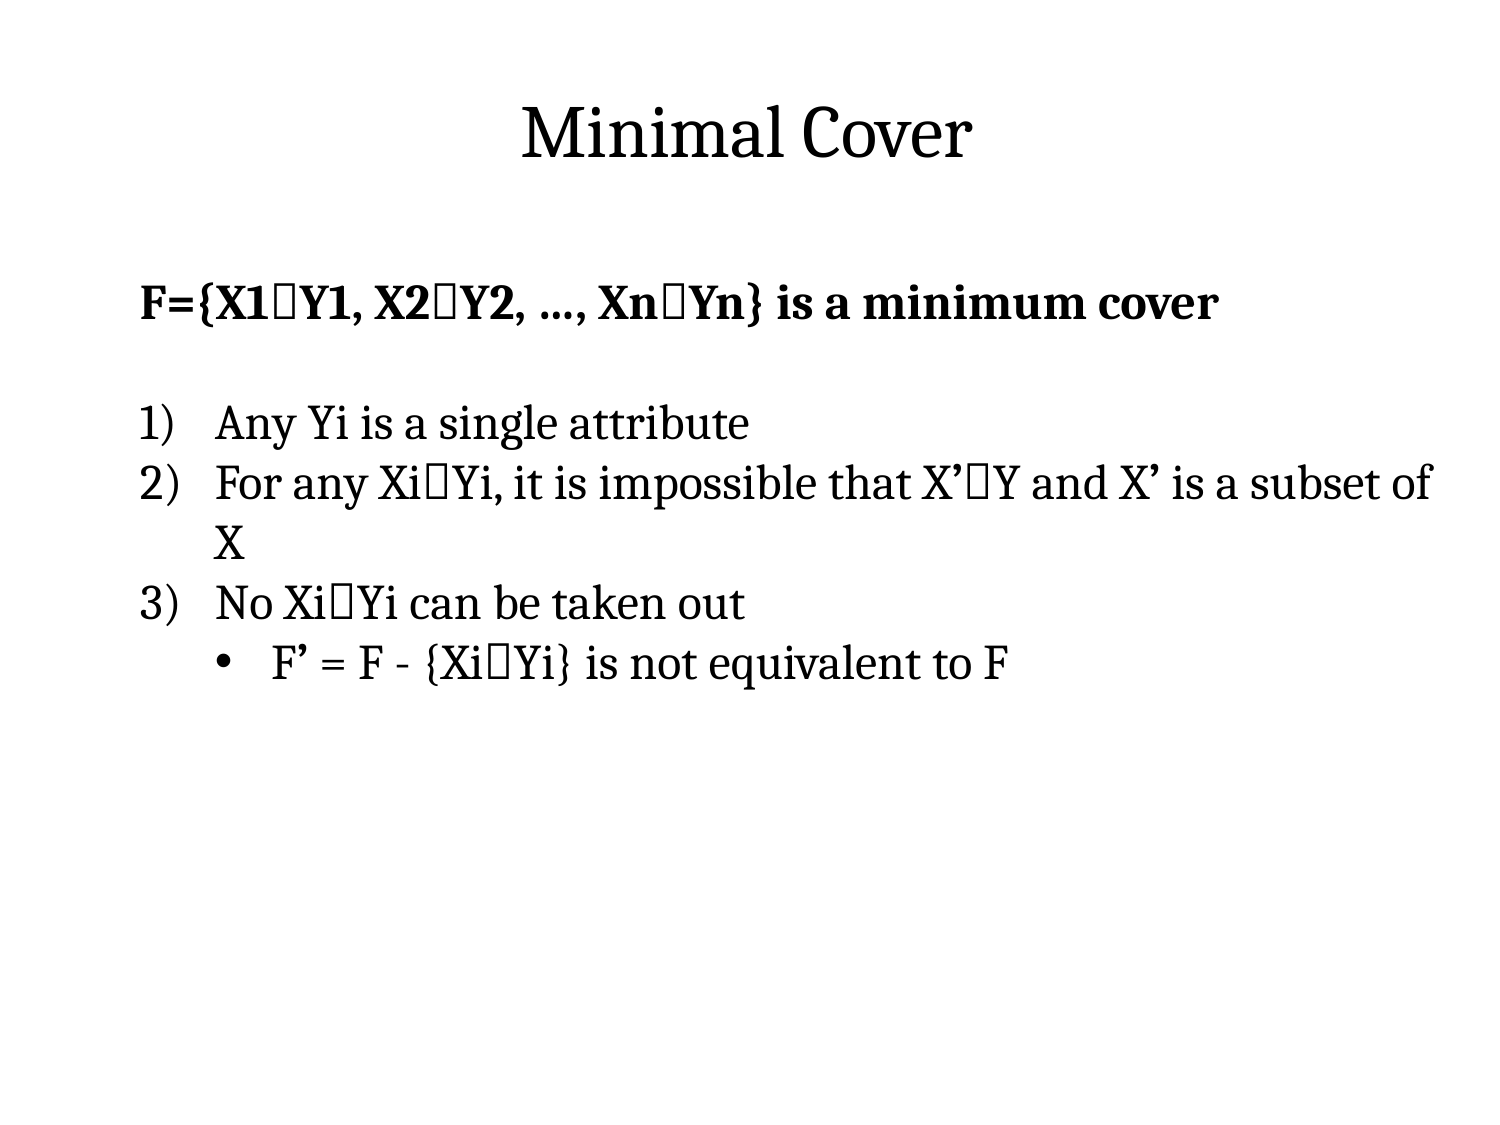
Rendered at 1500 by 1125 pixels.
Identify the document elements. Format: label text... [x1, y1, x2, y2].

text_box F={X1Y1, X2Y2, …, XnYn} is a minimum cover Any Yi is a single attribute For any XiYi, it is impossible that X’Y and X’ is a subset of X No XiYi can be taken out F’ = F - {XiYi} is not equivalent to F [125, 262, 1450, 698]
text_box Minimal Cover [343, 74, 1150, 180]
